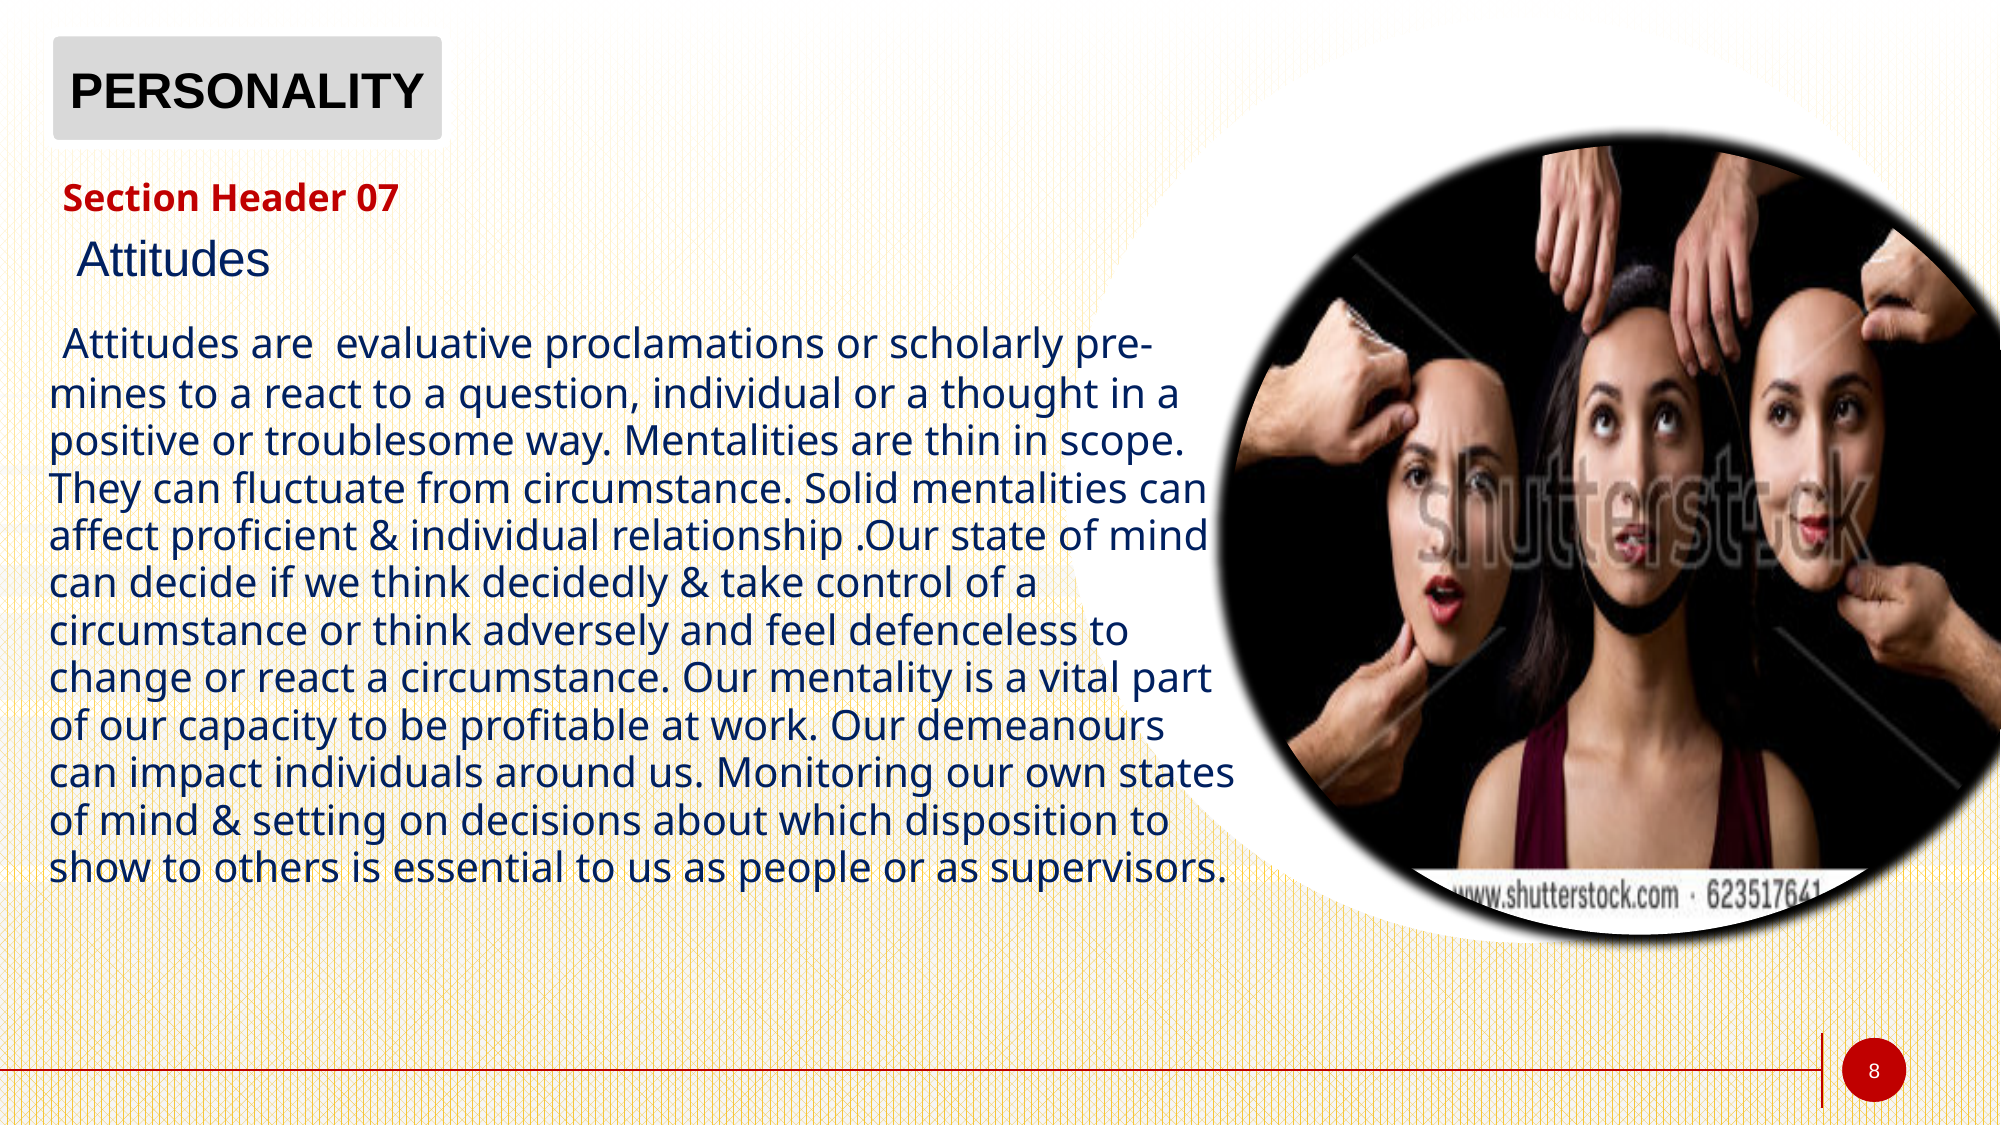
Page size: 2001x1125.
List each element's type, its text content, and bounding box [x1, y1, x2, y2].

text_box PERSONALITY [47, 30, 448, 146]
slide_number 8 [1842, 1038, 1907, 1103]
text_box Section Header 07 [47, 166, 415, 227]
picture [1228, 144, 2001, 935]
list Attitudes Attitudes are evaluative proclamations or scholarly pre-mines to a react to a question, individual or a thought in a positive or troublesome way. Mentalities are thin in scope. They can fluctuate from circumstance. Solid mentalities can affect proficient & individual relationship .Our state of mind can decide if we think decidedly & take control of a circumstance or think adversely and feel defenceless to change or react a circumstance. Our mentality is a vital part of our capacity to be profitable at work. Our demeanours can impact individuals around us. Monitoring our own states of mind & setting on decisions about which disposition to show to others is essential to us as people or as supervisors. [48, 231, 1241, 1027]
